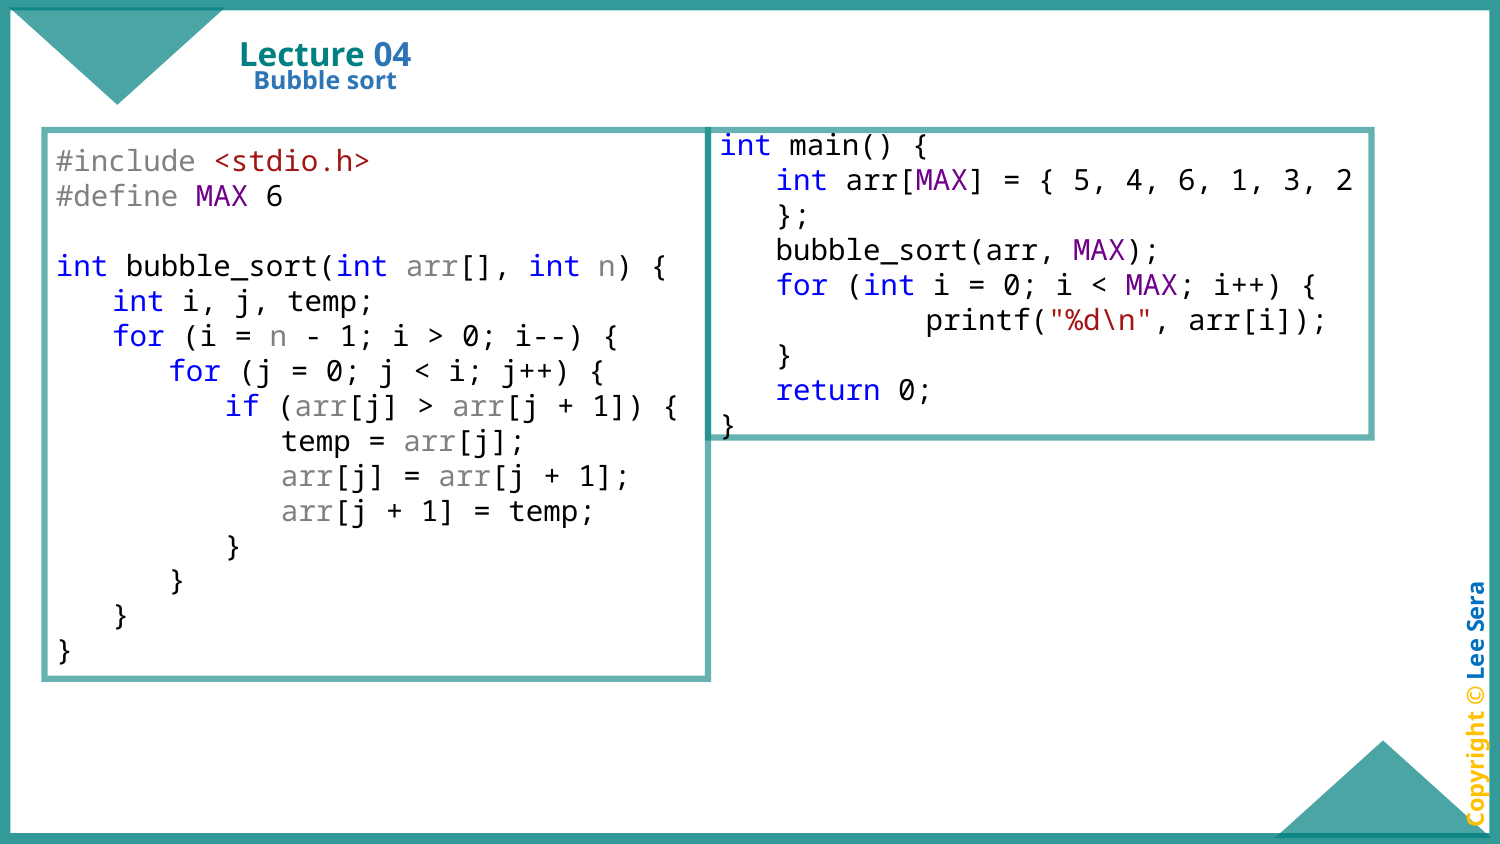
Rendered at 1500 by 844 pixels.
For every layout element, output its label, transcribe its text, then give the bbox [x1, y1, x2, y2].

text_box [1272, 739, 1458, 839]
text_box Copyright © Lee Sera [1458, 565, 1496, 844]
text_box [0, 0, 1500, 844]
text_box [6, 6, 228, 107]
title Lecture 04 [210, 8, 440, 62]
subtitle Bubble sort [165, 62, 485, 113]
text_box #include <stdio.h> #define MAX 6 int bubble_sort(int arr[], int n) { int i, j, temp; for (i = n - 1; i > 0; i--) { for (j = 0; j < i; j++) { if (arr[j] > arr[j + 1]) { temp = arr[j]; arr[j] = arr[j + 1]; arr[j + 1] = temp; } } } } [43, 129, 709, 680]
text_box int main() { int arr[MAX] = { 5, 4, 6, 1, 3, 2 }; bubble_sort(arr, MAX); for (int i = 0; i < MAX; i++) { printf("%d\n", arr[i]); } return 0; } [707, 129, 1372, 438]
